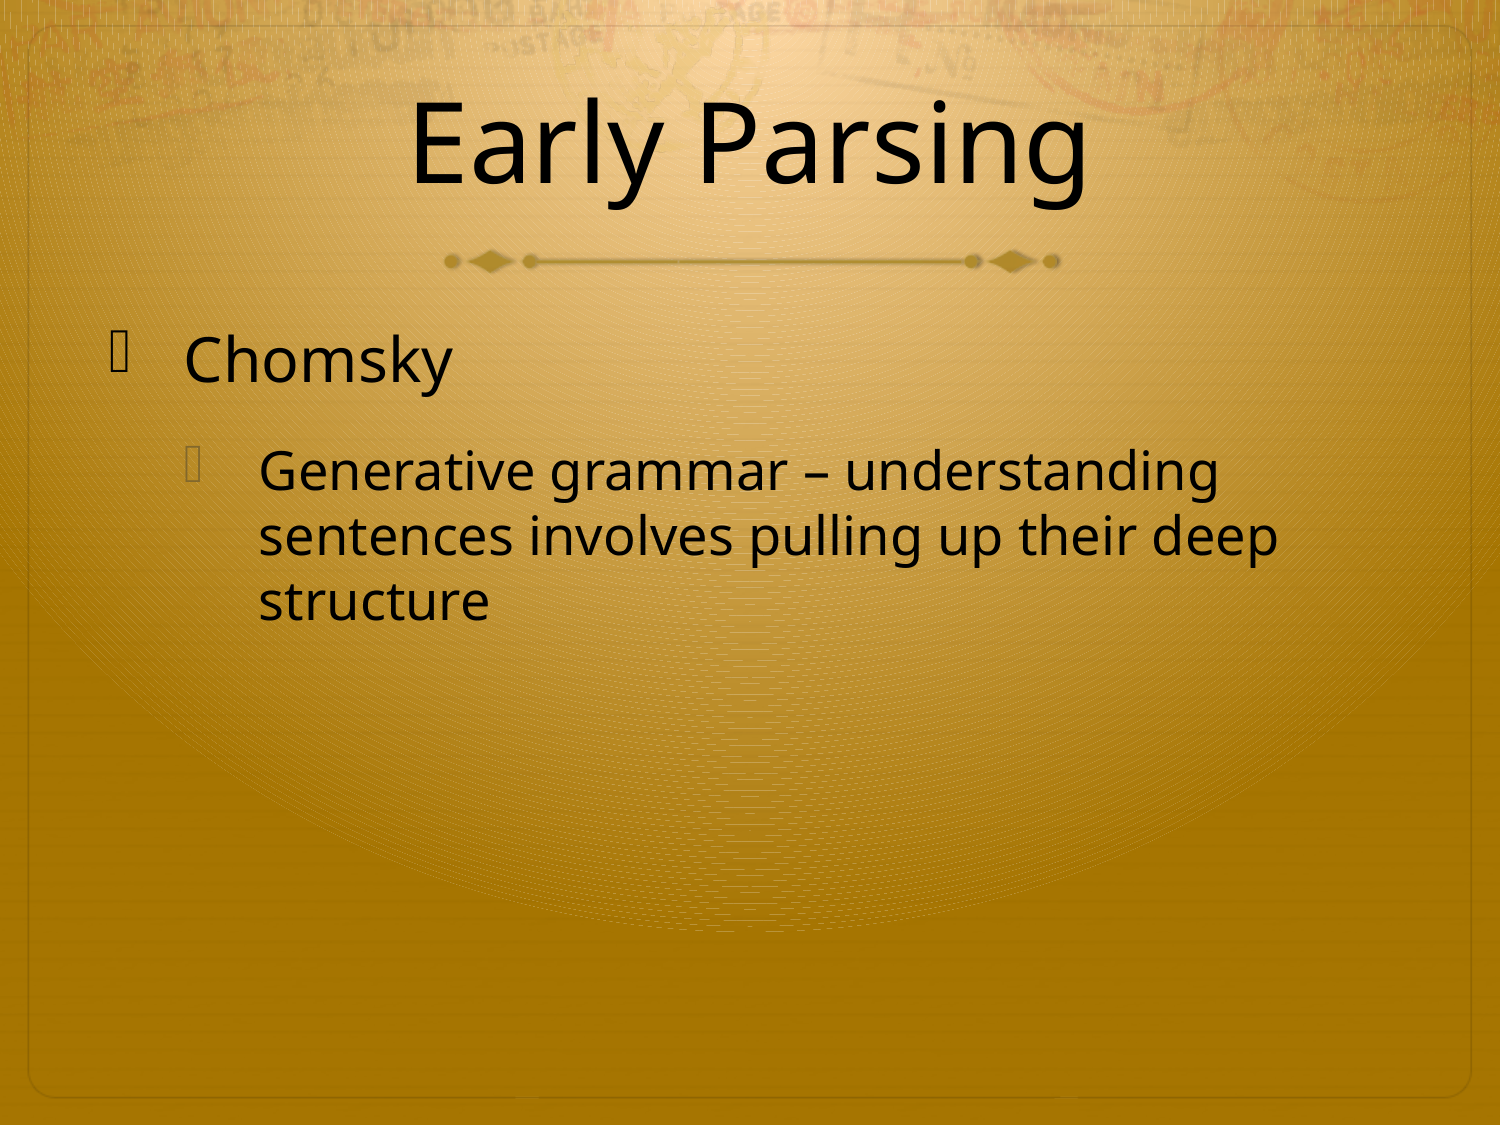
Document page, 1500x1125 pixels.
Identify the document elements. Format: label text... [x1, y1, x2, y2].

list Chomsky Generative grammar – understanding sentences involves pulling up their deep structure [93, 312, 1407, 988]
picture [0, 0, 1500, 1125]
title Early Parsing [93, 45, 1407, 233]
